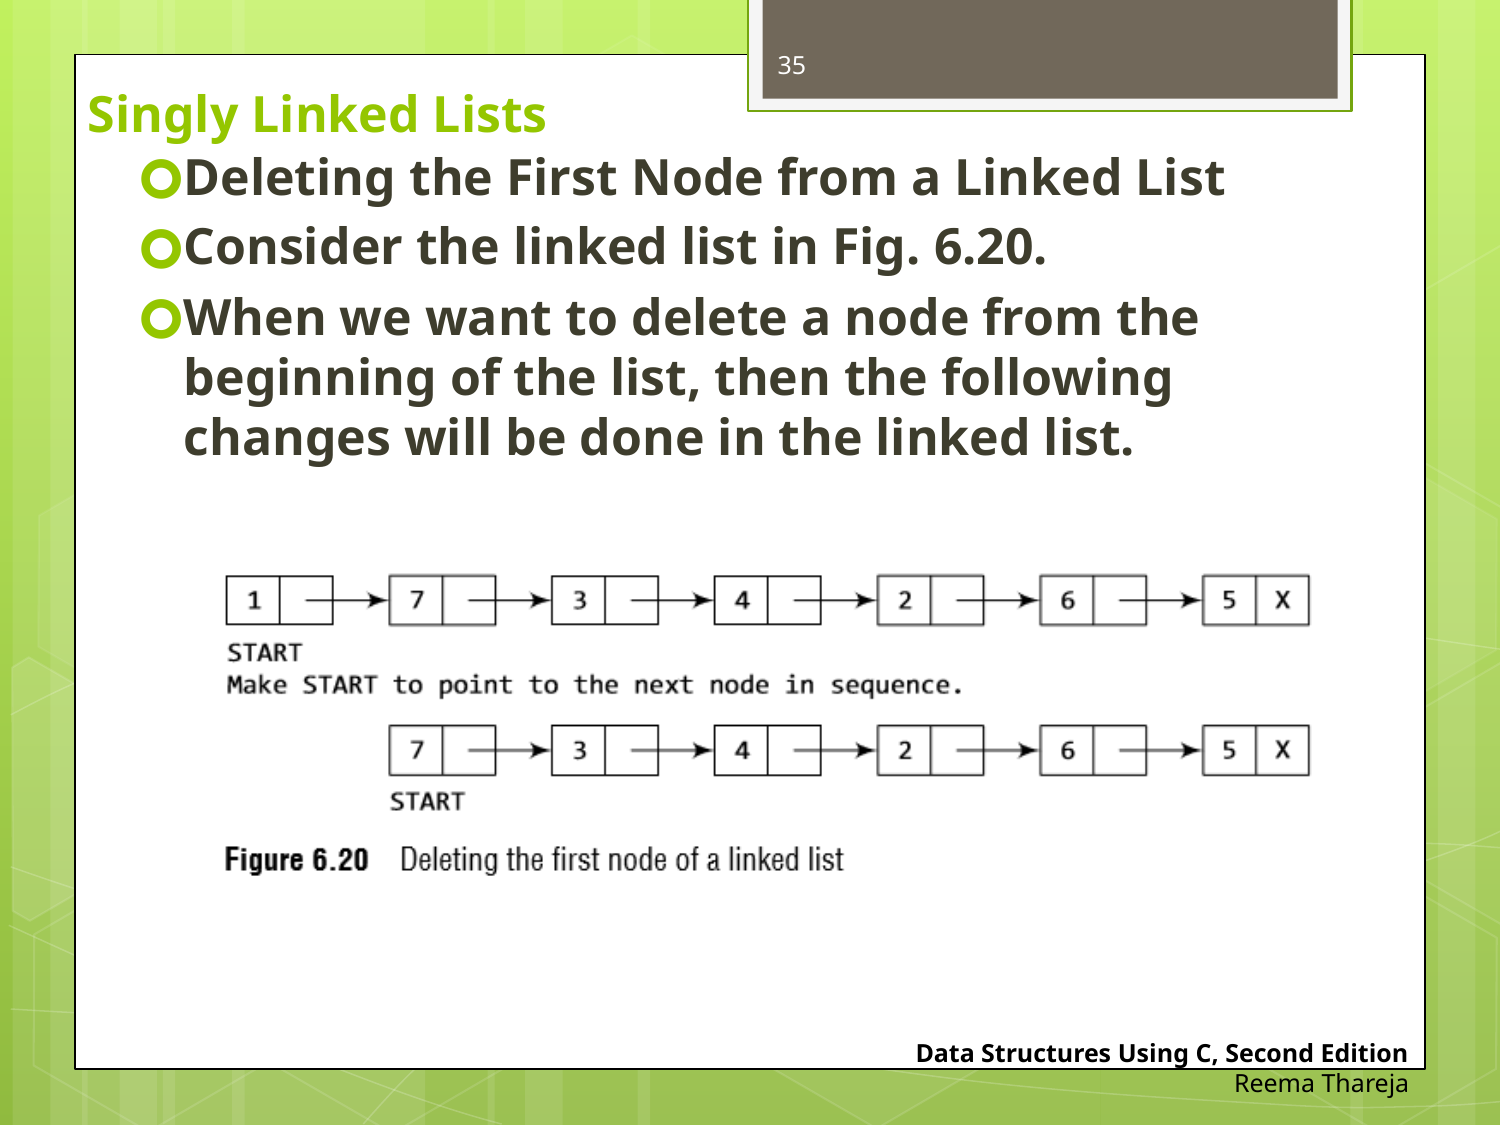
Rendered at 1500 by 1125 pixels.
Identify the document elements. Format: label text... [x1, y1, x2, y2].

slide_number 35 [762, 36, 982, 97]
title Singly Linked Lists [72, 37, 1225, 150]
picture [209, 562, 1322, 888]
list Deleting the First Node from a Linked List Consider the linked list in Fig. 6.20. When we want to delete a node from the beginning of the list, then the following changes will be done in the linked list. [112, 137, 1400, 488]
footer Data Structures Using C, Second Edition Reema Thareja [849, 1037, 1425, 1098]
